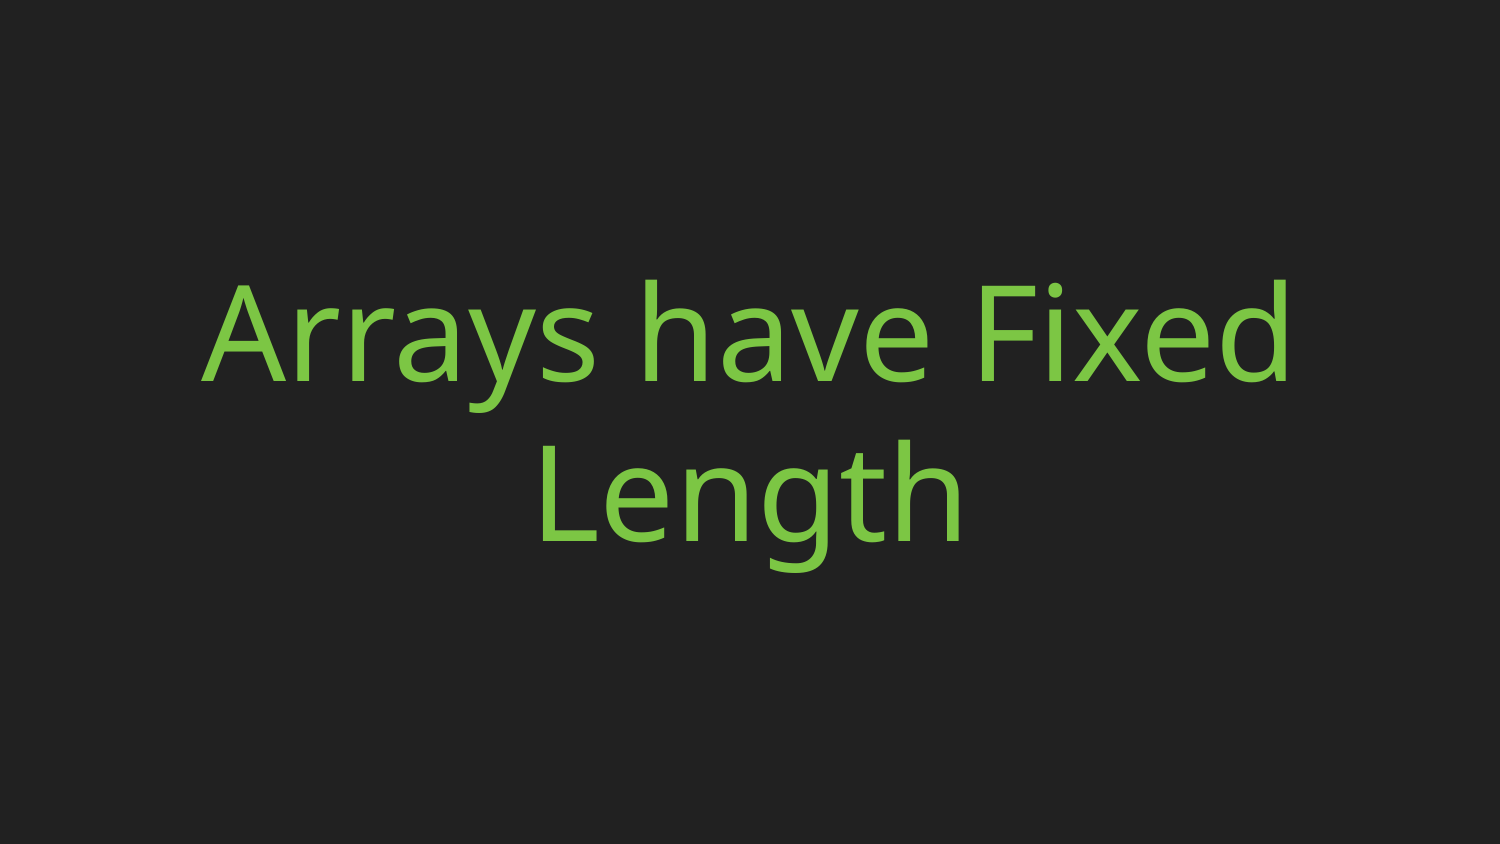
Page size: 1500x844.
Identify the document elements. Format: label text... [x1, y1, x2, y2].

title Arrays have Fixed Length [51, 260, 1449, 583]
